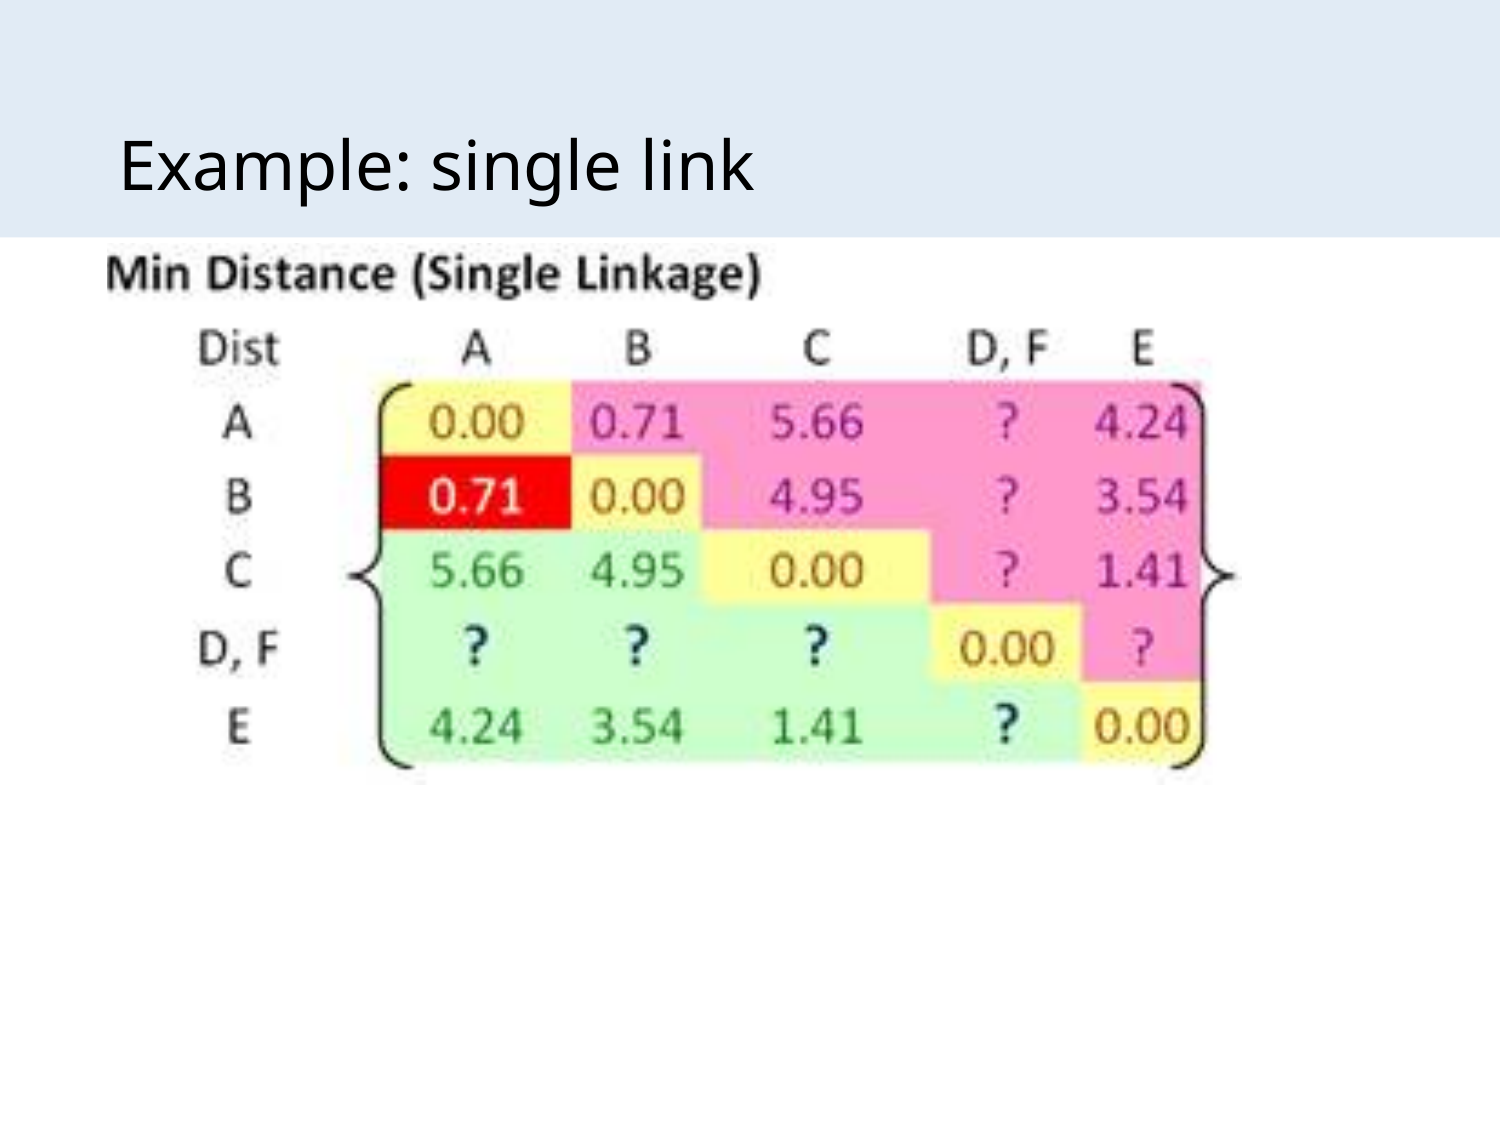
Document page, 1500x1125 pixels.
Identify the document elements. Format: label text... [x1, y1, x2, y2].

title Example: single link [103, 59, 1397, 278]
picture [107, 243, 1242, 785]
